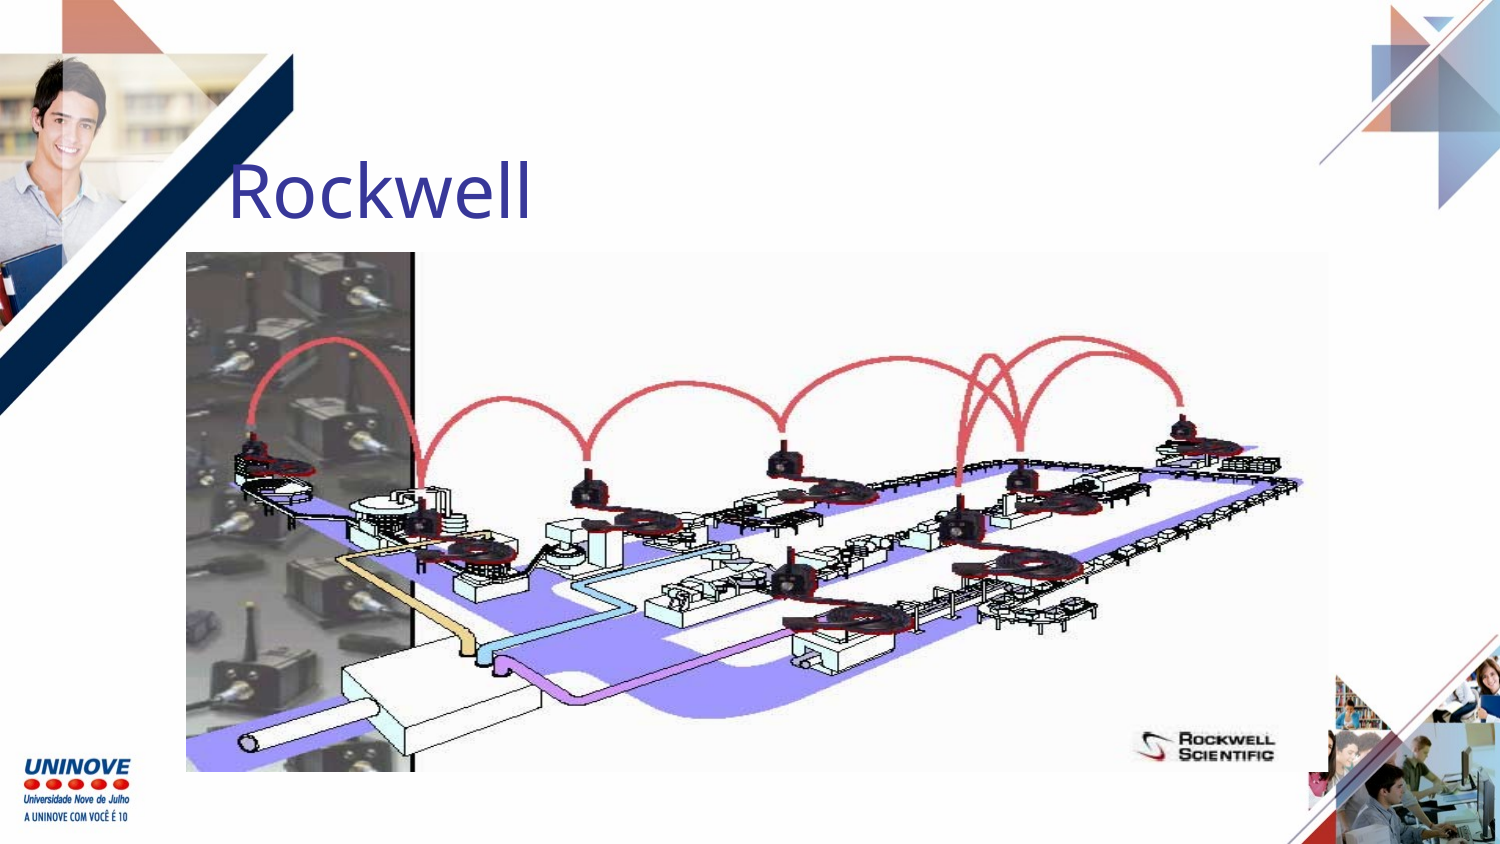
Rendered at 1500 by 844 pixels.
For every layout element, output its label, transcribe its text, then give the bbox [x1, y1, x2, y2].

text_box Rockwell HiDRA [223, 141, 753, 252]
picture [0, 0, 1500, 844]
text_box [186, 252, 1329, 772]
